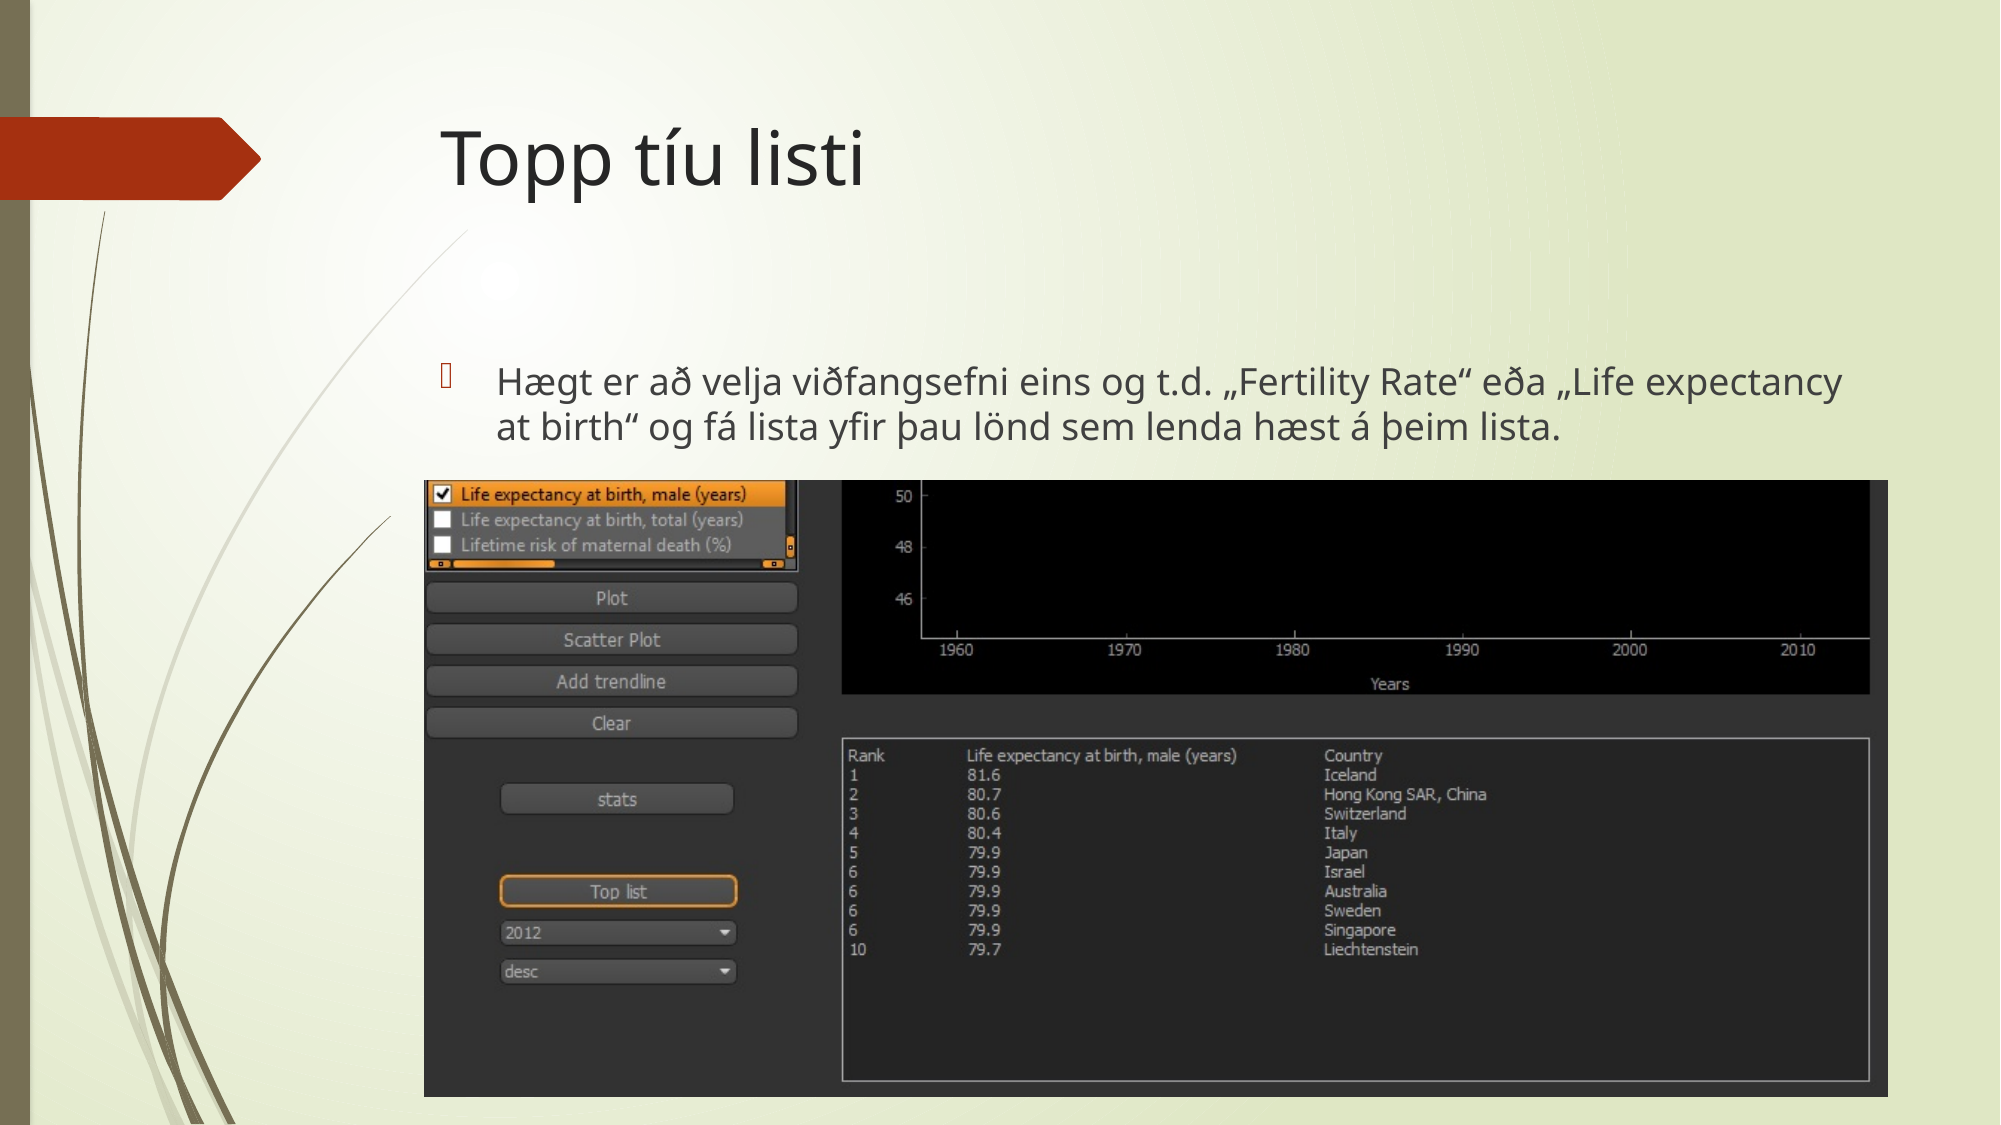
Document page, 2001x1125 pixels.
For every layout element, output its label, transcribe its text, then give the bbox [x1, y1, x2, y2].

list Hægt er að velja viðfangsefni eins og t.d. „Fertility Rate“ eða „Life expectancy at birth“ og fá lista yfir þau lönd sem lenda hæst á þeim lista. [424, 350, 1888, 480]
picture [424, 480, 1888, 1097]
title Topp tíu listi [425, 102, 1888, 313]
